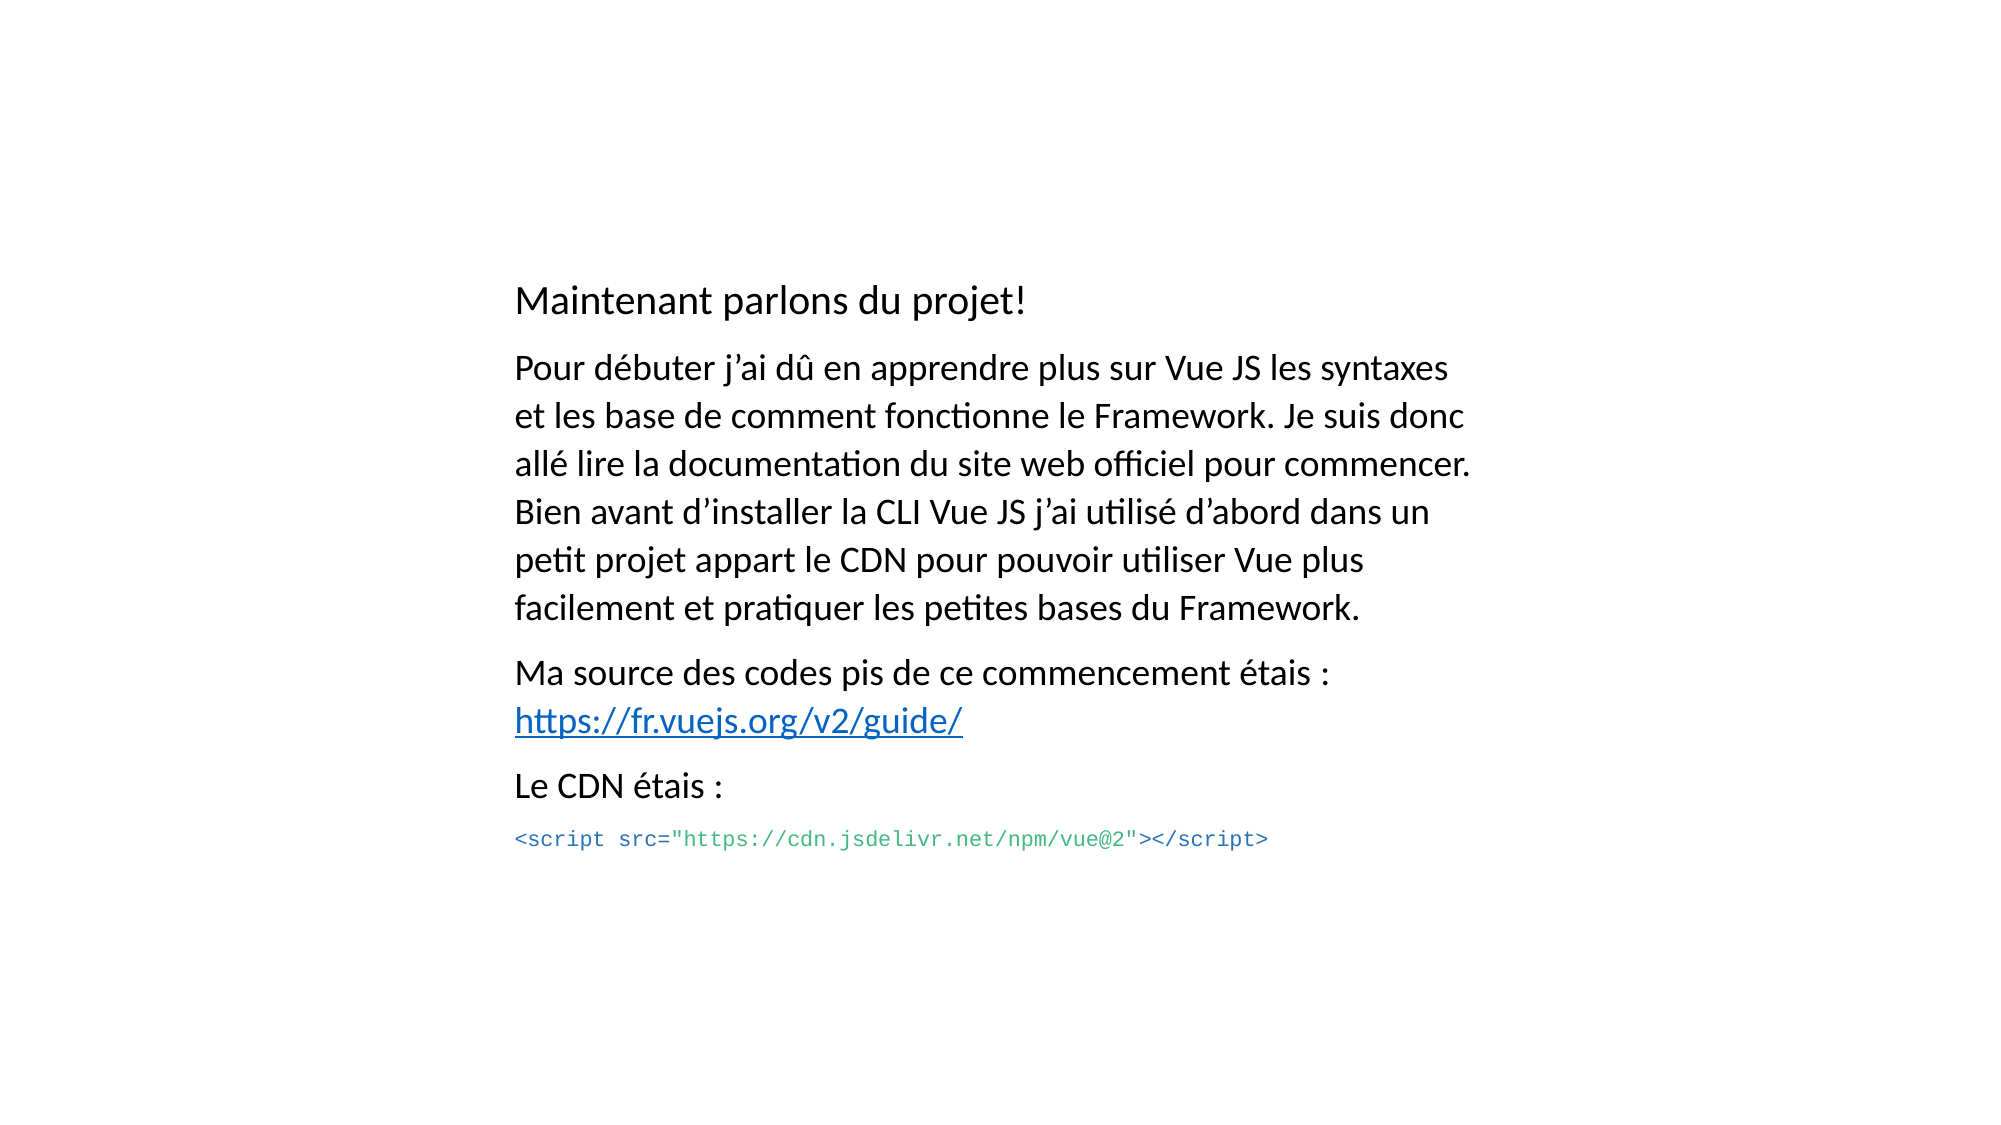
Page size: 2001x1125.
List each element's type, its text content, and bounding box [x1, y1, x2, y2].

text_box Maintenant parlons du projet! Pour débuter j’ai dû en apprendre plus sur Vue JS les syntaxes et les base de comment fonctionne le Framework. Je suis donc allé lire la documentation du site web officiel pour commencer. Bien avant d’installer la CLI Vue JS j’ai utilisé d’abord dans un petit projet appart le CDN pour pouvoir utiliser Vue plus facilement et pratiquer les petites bases du Framework. Ma source des codes pis de ce commencement étais : https://fr.vuejs.org/v2/guide/ Le CDN étais : <script src="https://cdn.jsdelivr.net/npm/vue@2"></script> [499, 261, 1500, 858]
